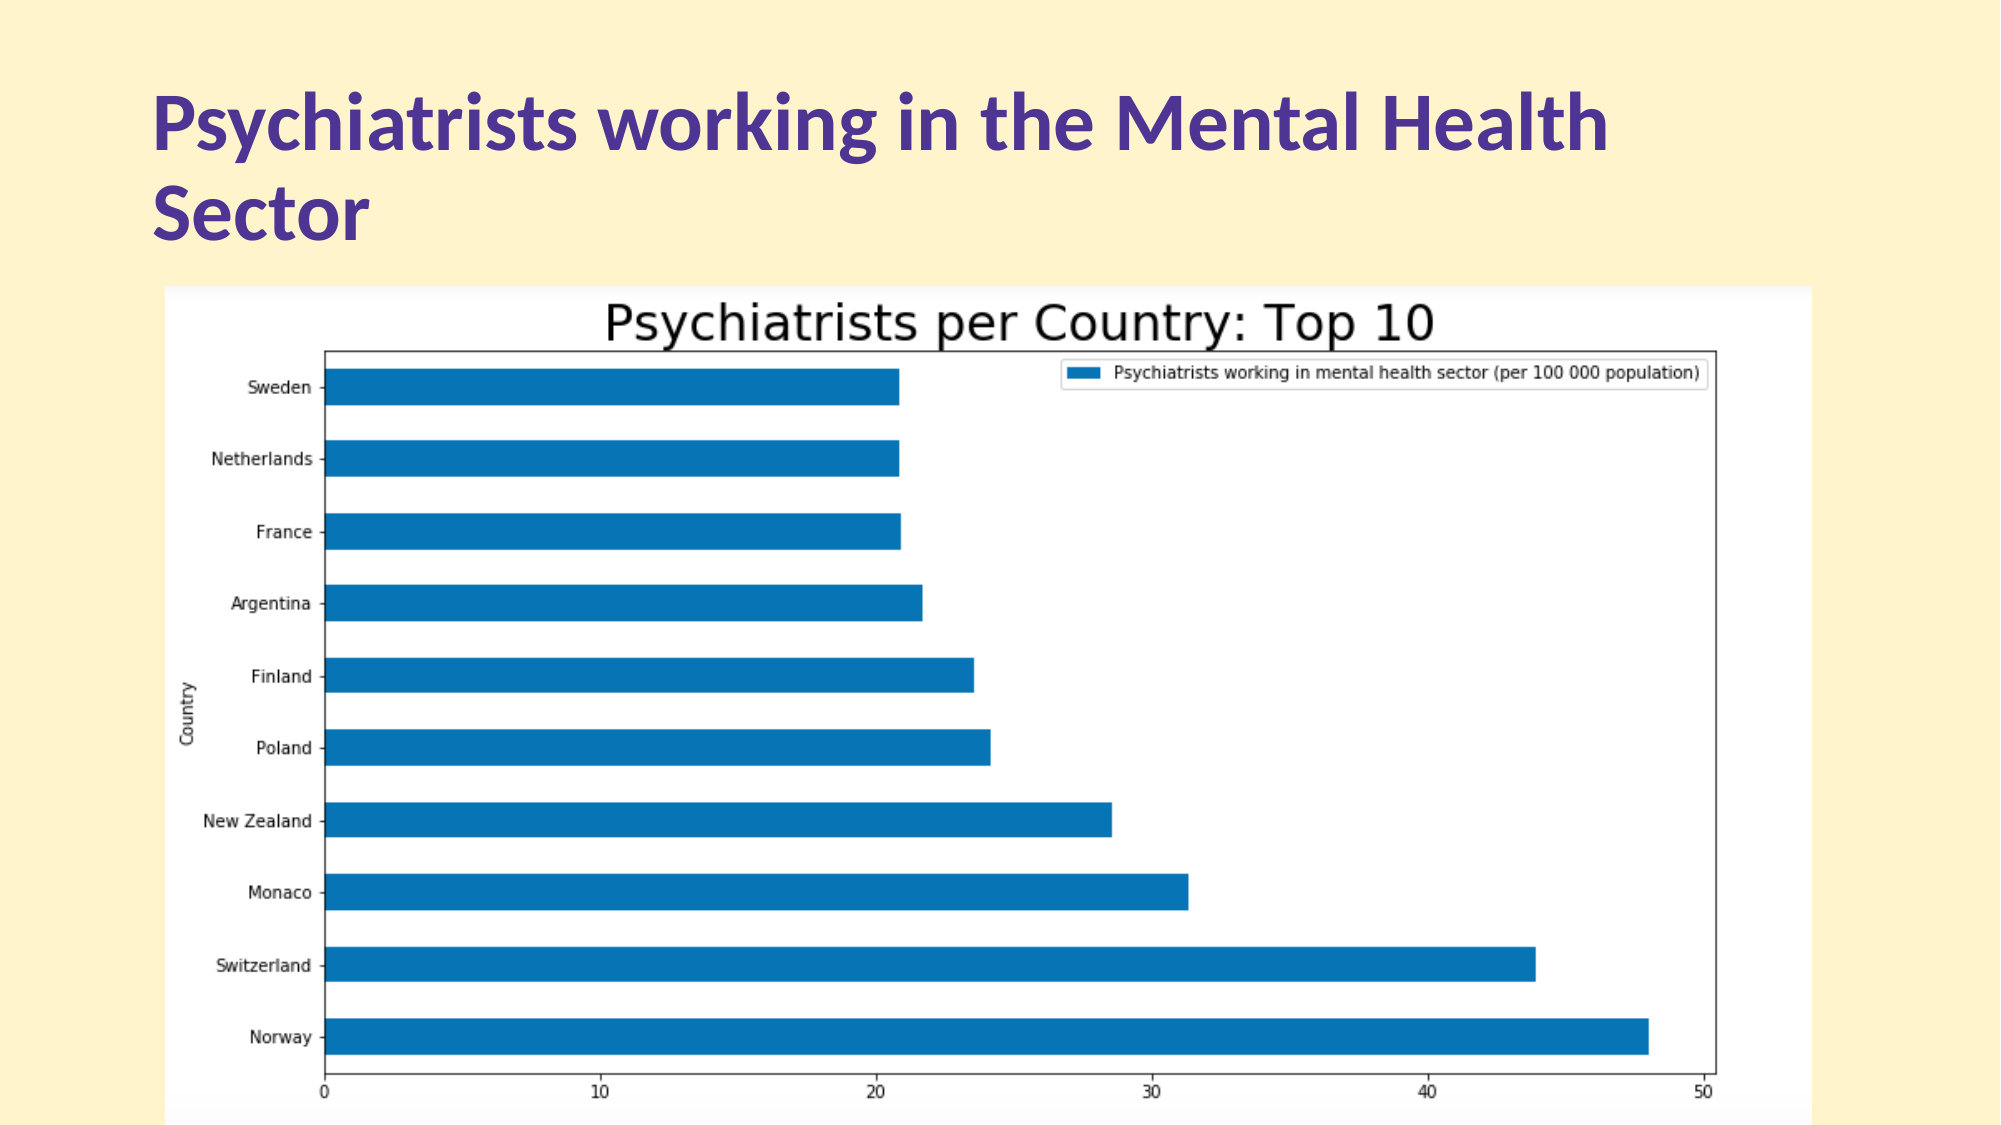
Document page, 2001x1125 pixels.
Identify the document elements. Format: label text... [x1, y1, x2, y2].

title Psychiatrists working in the Mental Health Sector [137, 59, 1863, 278]
picture [165, 286, 1812, 1125]
